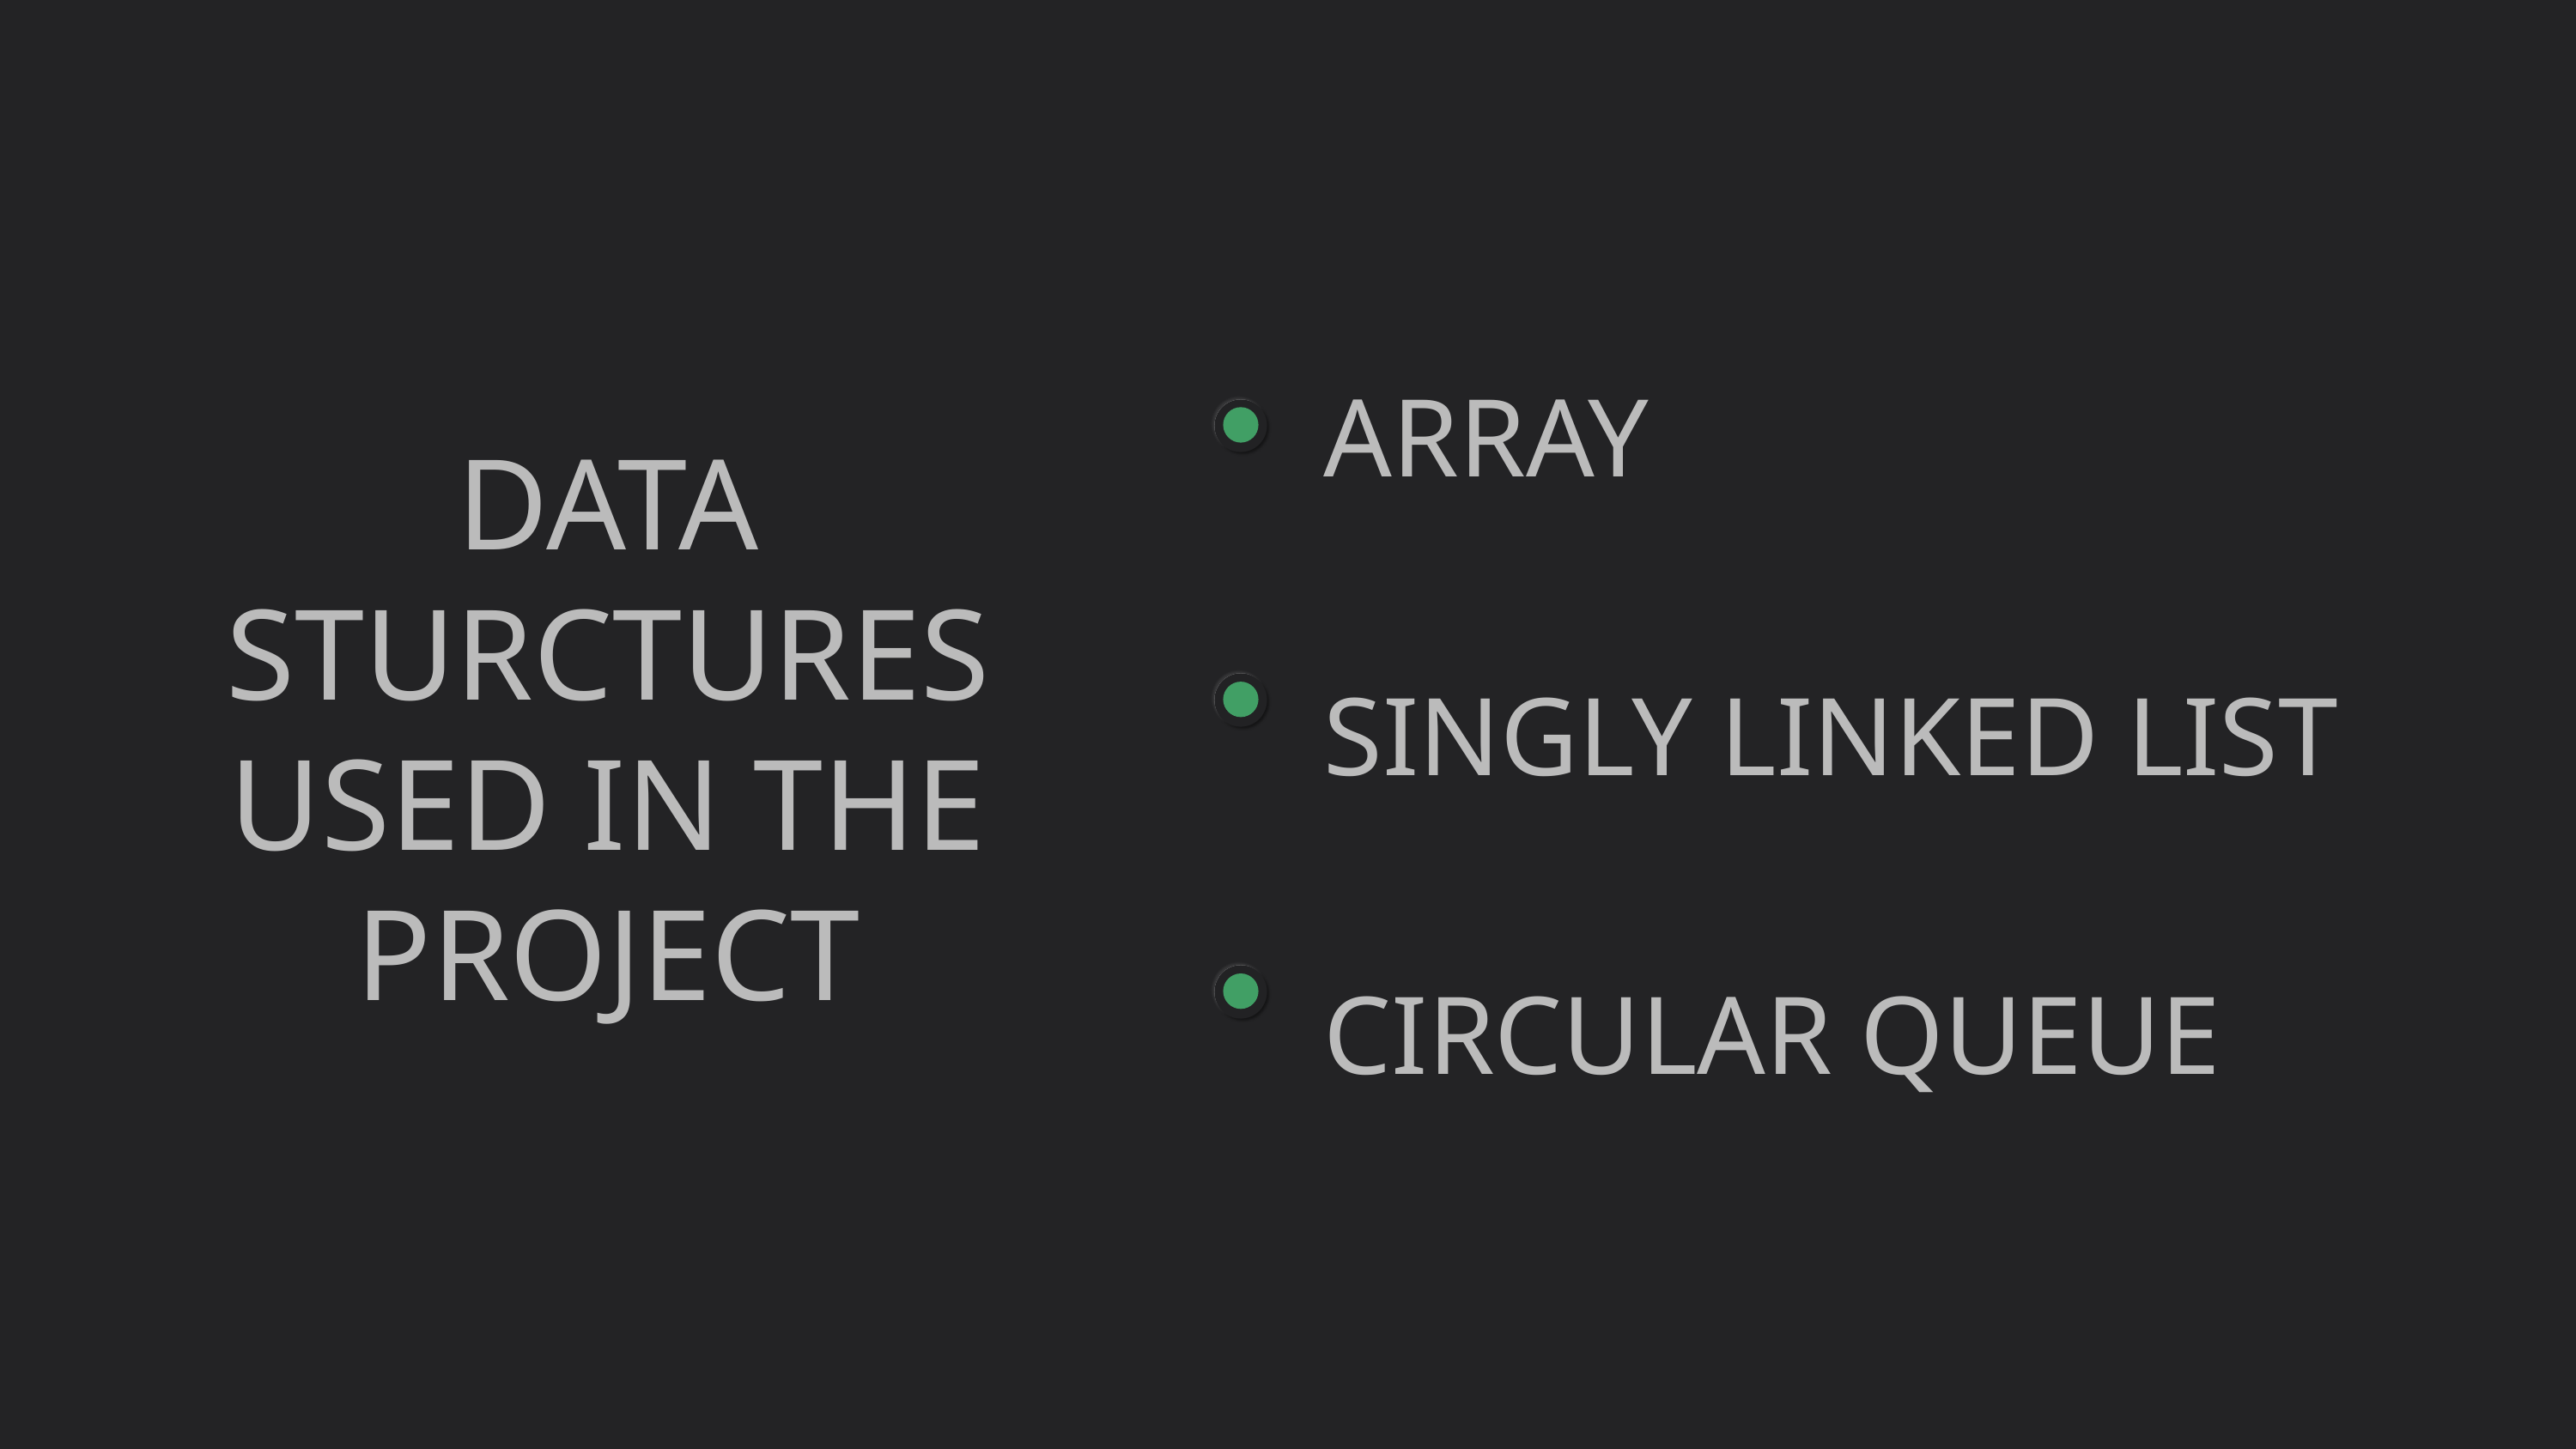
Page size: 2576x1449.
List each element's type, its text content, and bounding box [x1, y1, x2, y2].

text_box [1209, 958, 2576, 1088]
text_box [1209, 659, 2576, 789]
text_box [1209, 361, 2576, 491]
text_box DATA STURCTURES USED IN THE PROJECT [210, 424, 1005, 1026]
